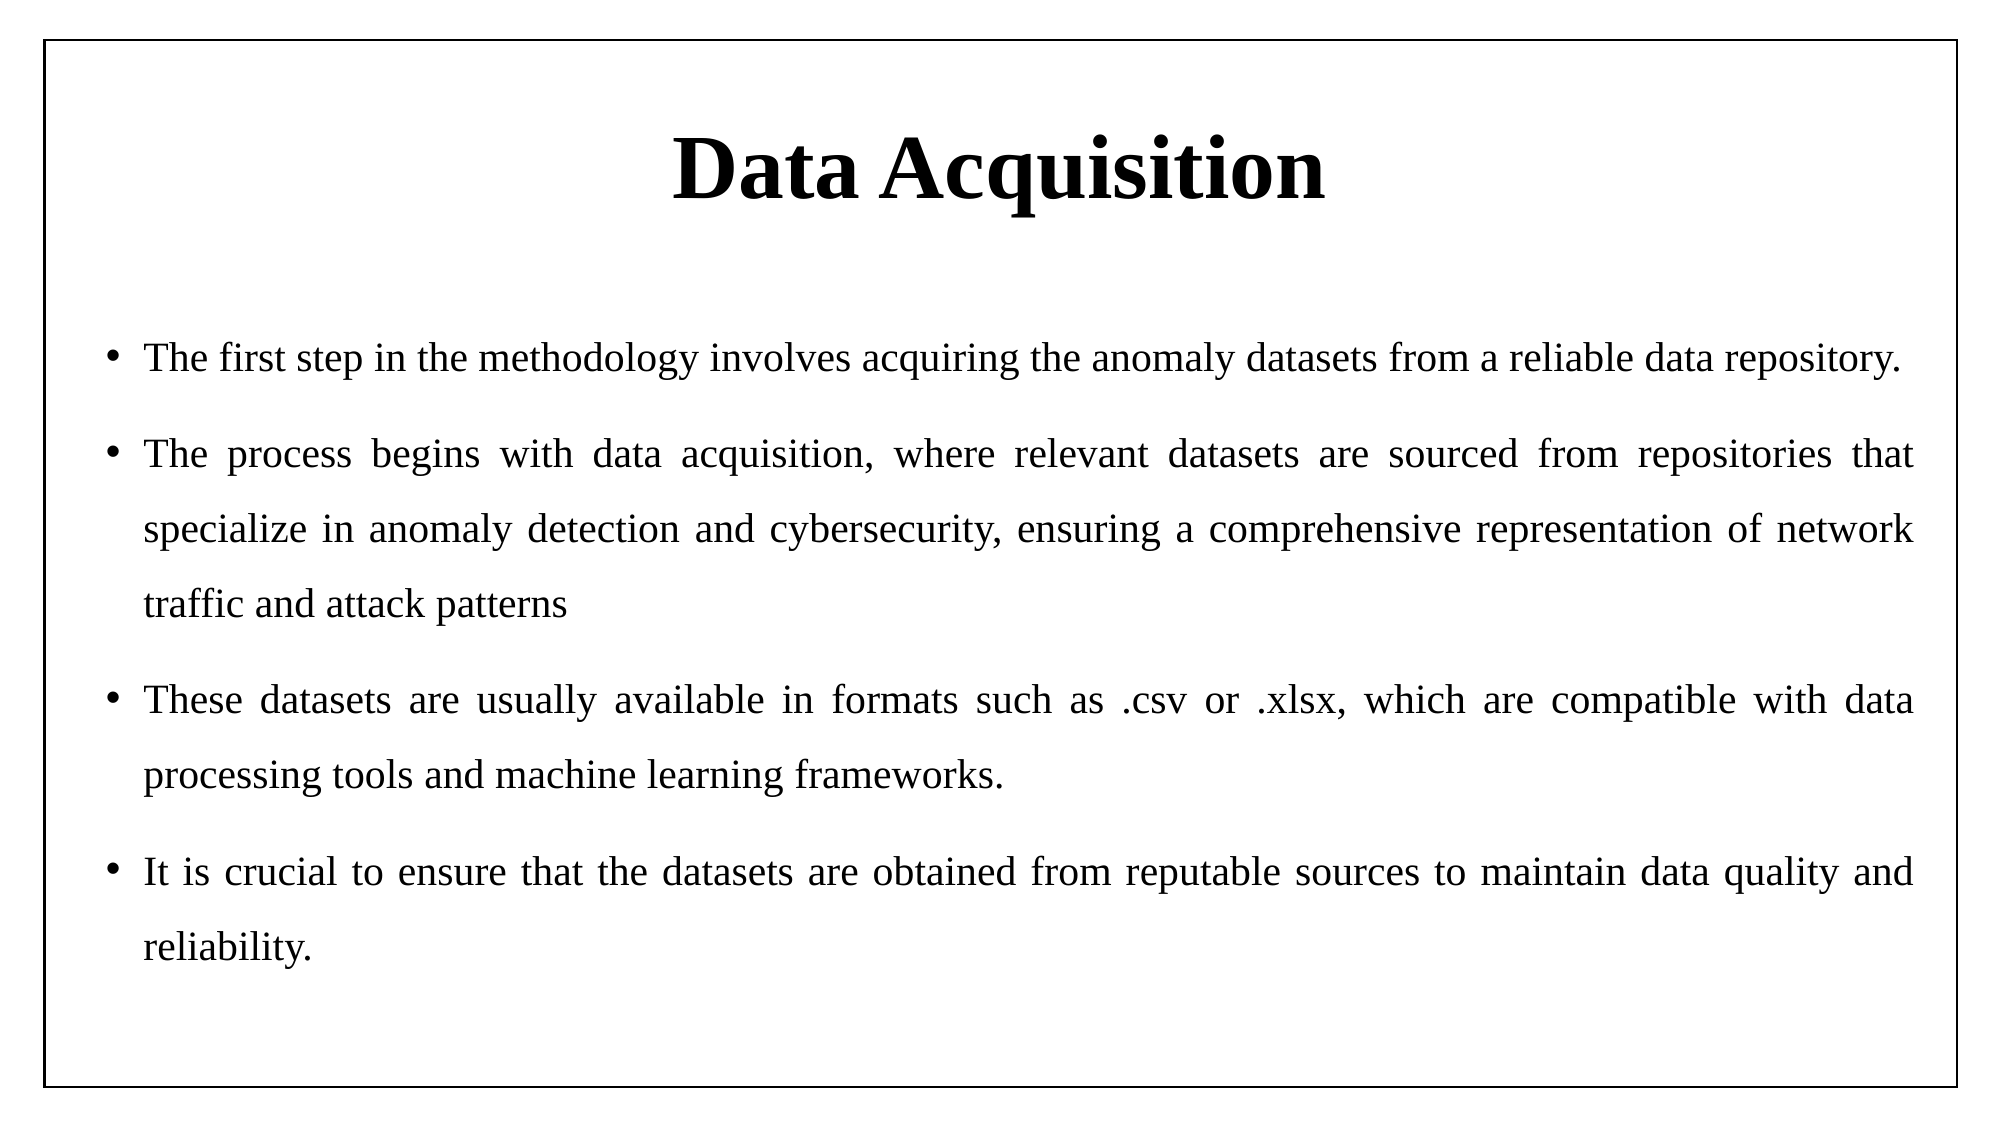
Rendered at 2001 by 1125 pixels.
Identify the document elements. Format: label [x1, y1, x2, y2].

text_box [43, 39, 1958, 1088]
